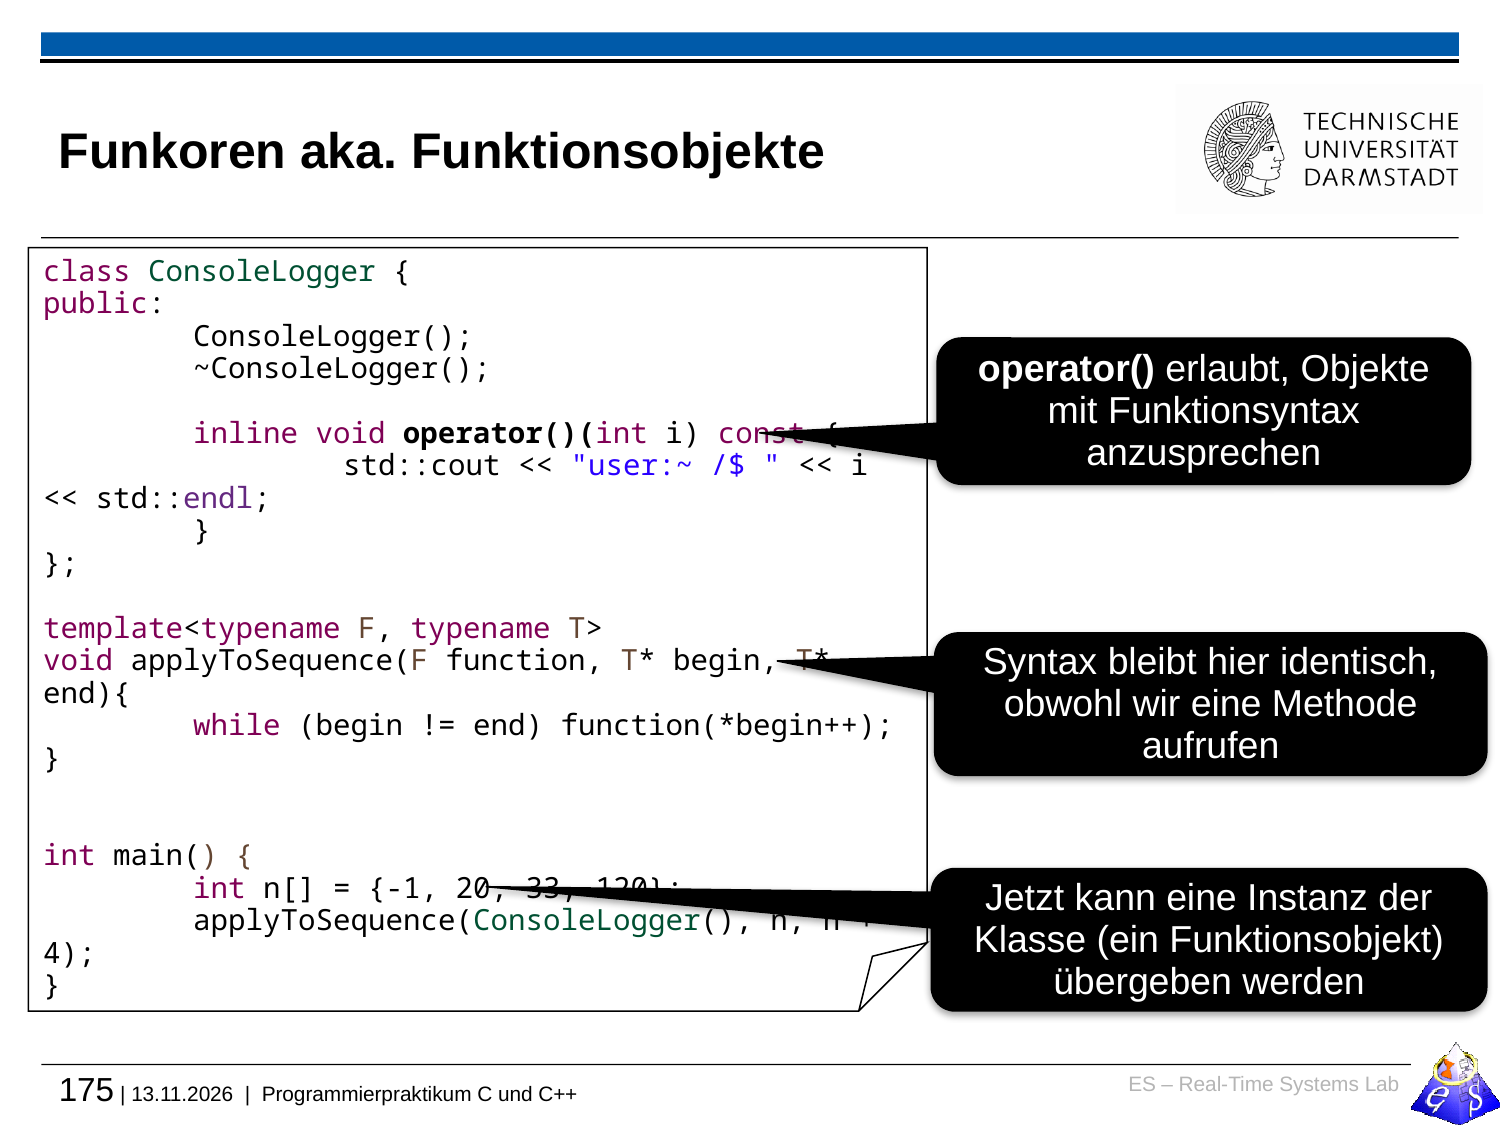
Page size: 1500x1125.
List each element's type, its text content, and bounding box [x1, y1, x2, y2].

text_box Syntax bleibt hier identisch, obwohl wir eine Methode aufrufen [776, 632, 1488, 777]
title Funkoren aka. Funktionsobjekte [58, 80, 1187, 218]
text_box Jetzt kann eine Instanz der Klasse (ein Funktionsobjekt) übergeben werden [485, 867, 1488, 1012]
picture [1187, 84, 1483, 214]
text_box operator() erlaubt, Objekte mit Funktionsyntax anzusprechen [758, 337, 1472, 486]
picture [1411, 1041, 1500, 1125]
text_box class ConsoleLogger { public: ConsoleLogger(); ~ConsoleLogger(); inline void operator()(int i) const { std::cout << "user:~ /$ " << i << std::endl; } }; template<typename F, typename T> void applyToSequence(F function, T* begin, T* end){ while (begin != end) function(*begin++); } int main() { int n[] = {-1, 20, 33, 120}; applyToSequence(ConsoleLogger(), n, n + 4); } [28, 247, 928, 1012]
